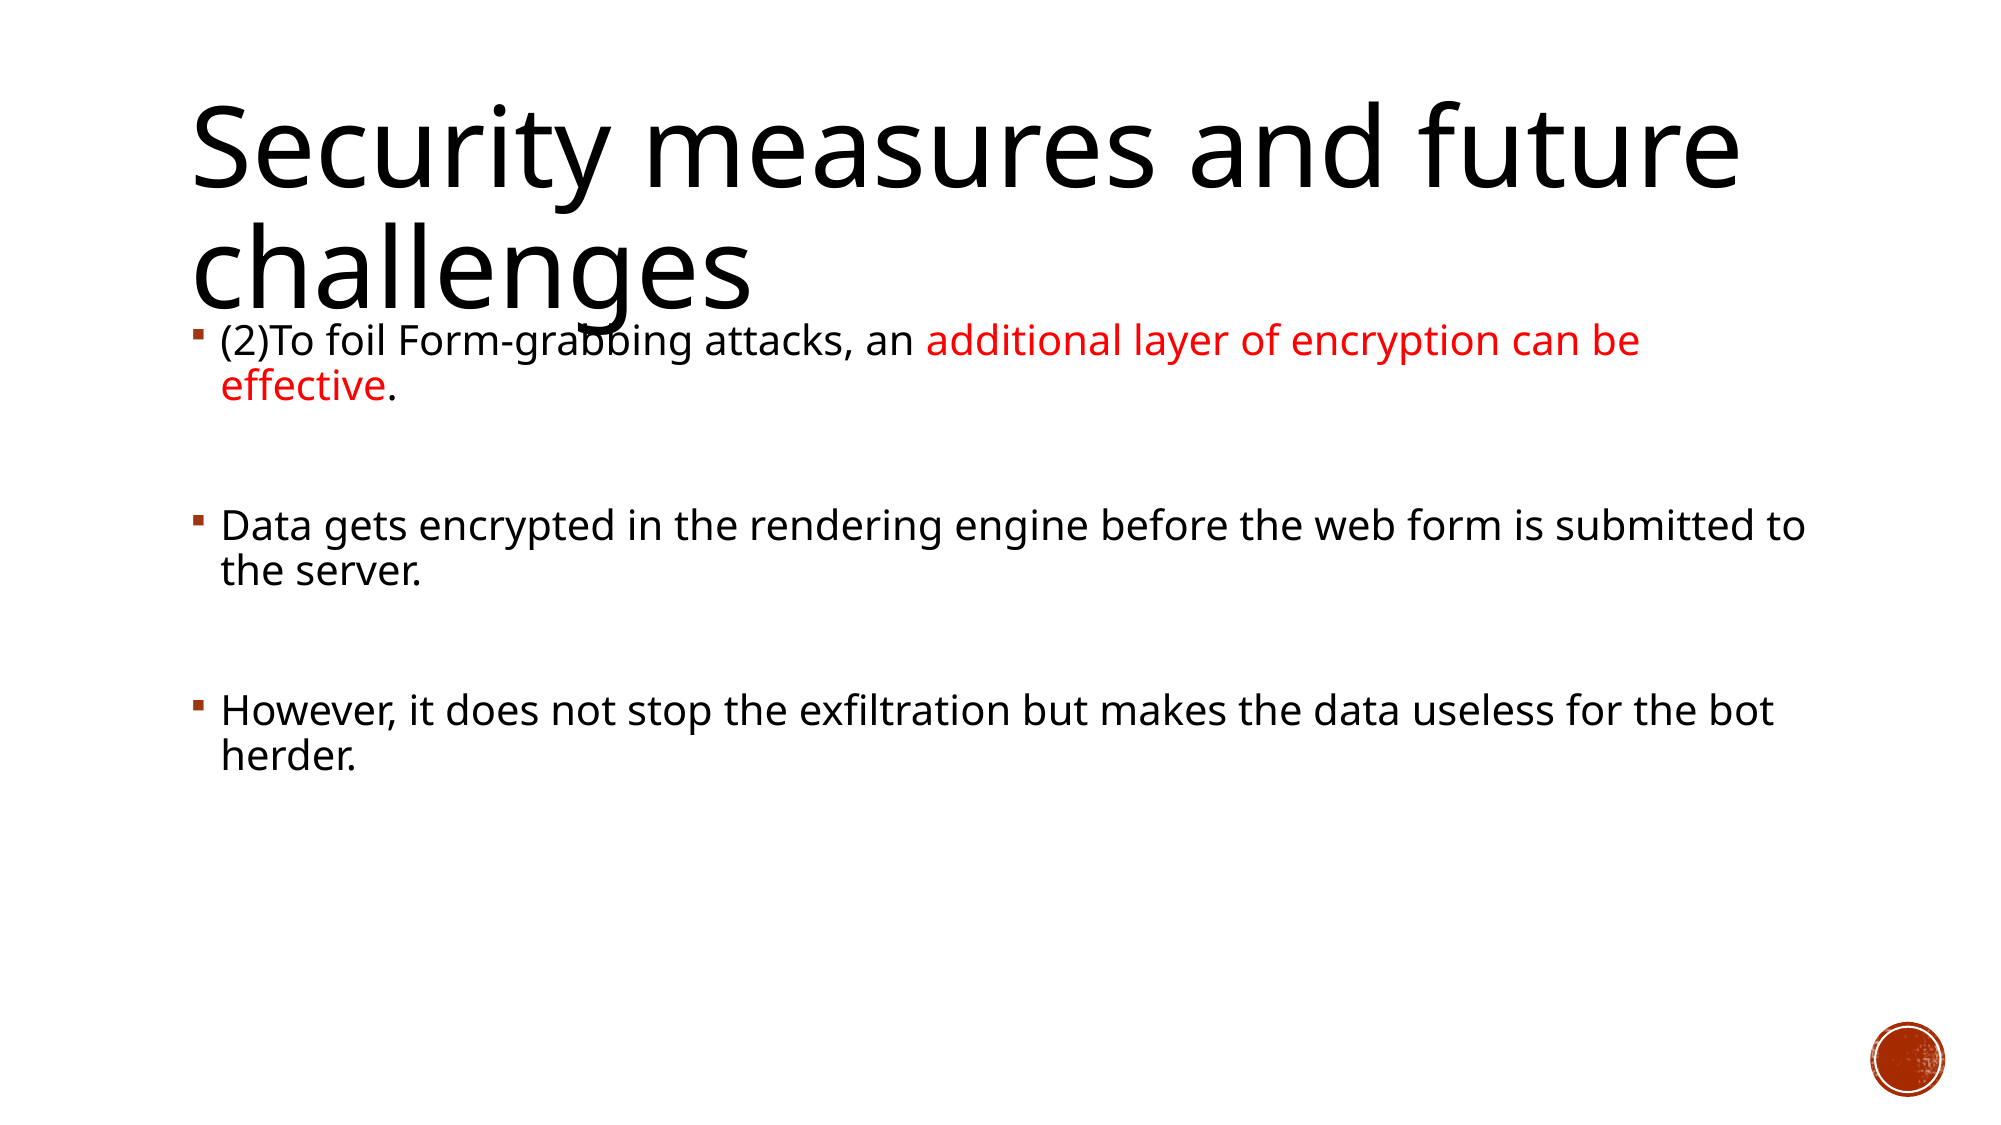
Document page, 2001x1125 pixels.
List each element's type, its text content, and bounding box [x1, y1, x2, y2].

title Security measures and future challenges [175, 79, 1826, 312]
list (2)To foil Form-grabbing attacks, an additional layer of encryption can be effective. Data gets encrypted in the rendering engine before the web form is submitted to the server. However, it does not stop the exfiltration but makes the data useless for the bot herder. [175, 312, 1826, 977]
